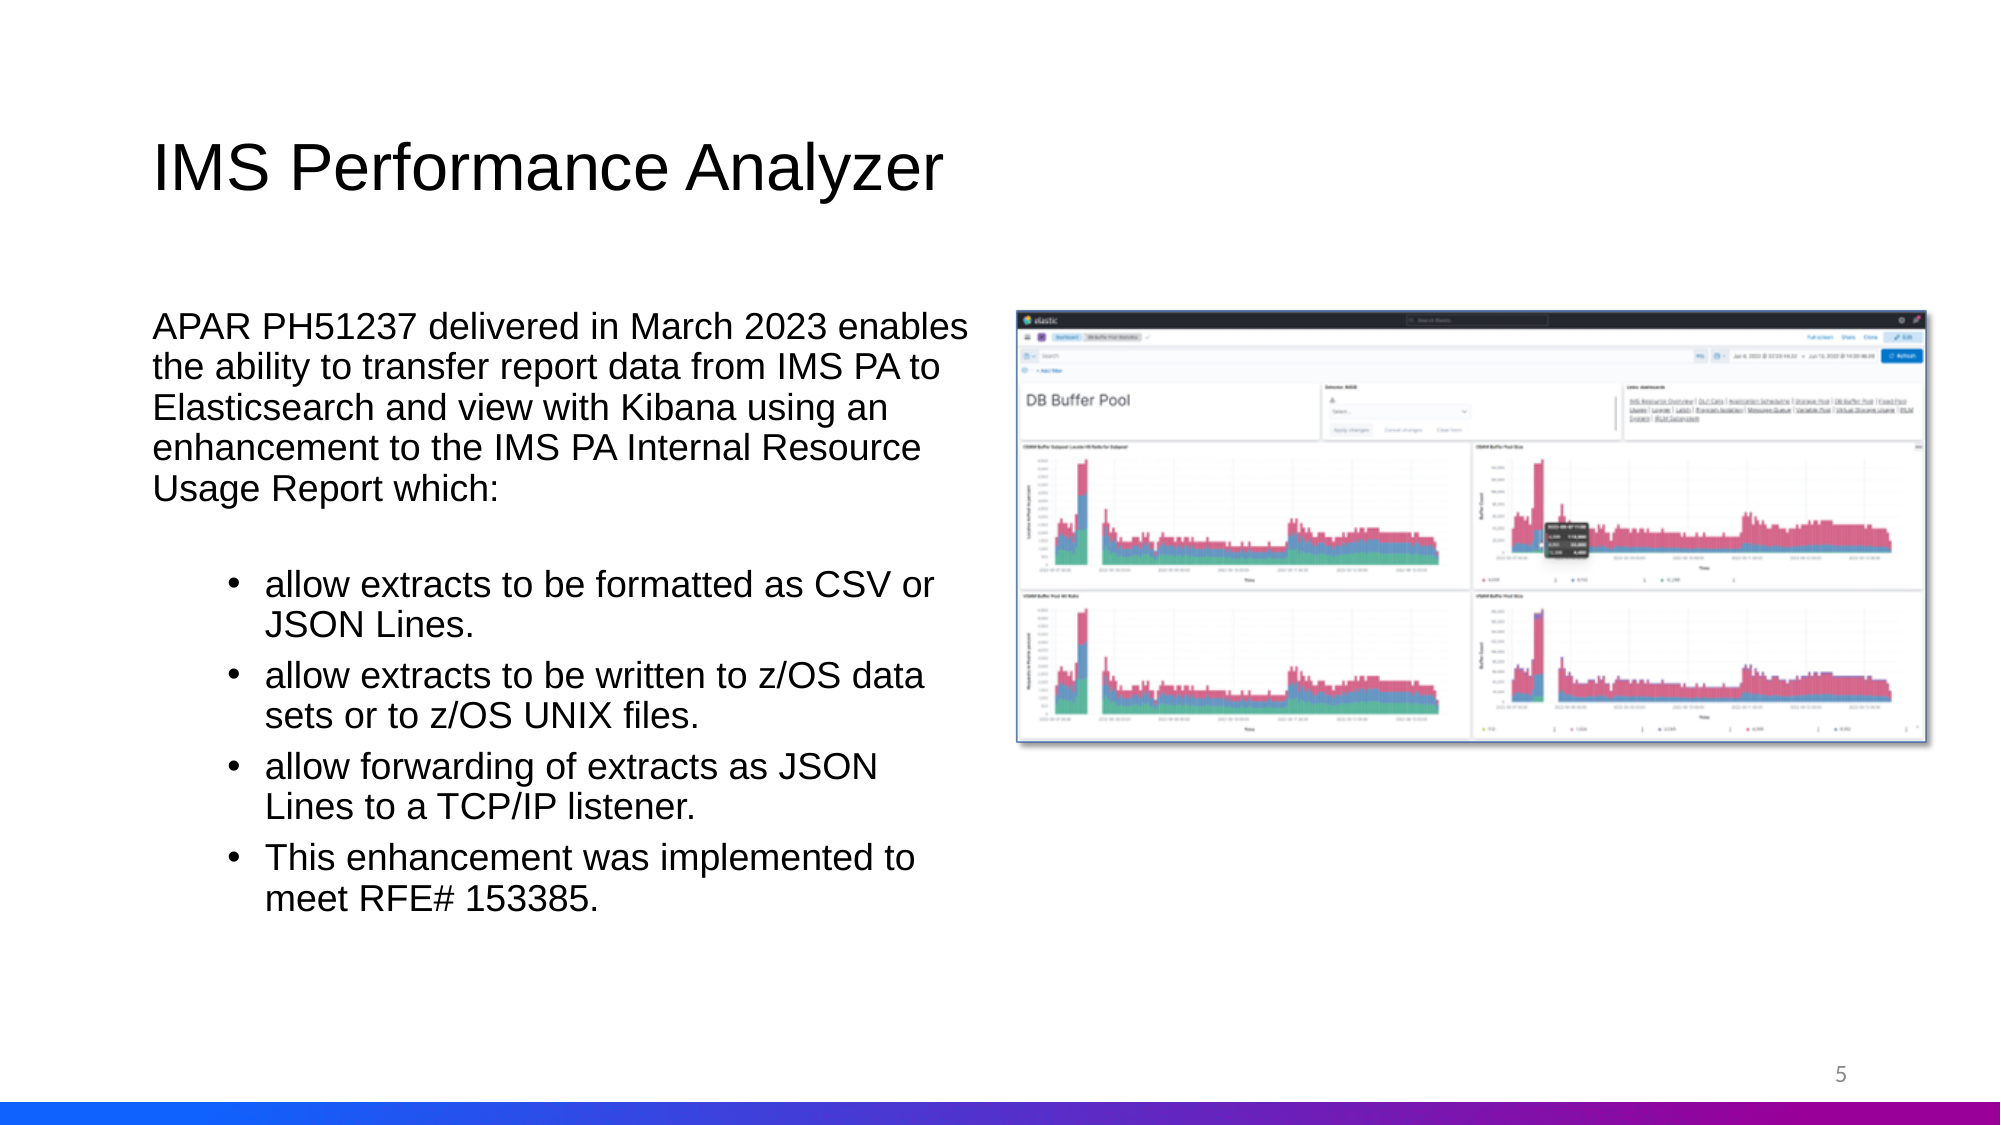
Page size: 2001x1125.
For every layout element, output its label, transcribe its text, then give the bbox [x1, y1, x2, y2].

slide_number 5 [1412, 1042, 1863, 1102]
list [1012, 306, 1940, 756]
picture [0, 1102, 2000, 1125]
title IMS Performance Analyzer [137, 59, 1863, 278]
list APAR PH51237 delivered in March 2023 enables the ability to transfer report data from IMS PA to Elasticsearch and view with Kibana using an enhancement to the IMS PA Internal Resource Usage Report which: allow extracts to be formatted as CSV or JSON Lines. allow extracts to be written to z/OS data sets or to z/OS UNIX files. allow forwarding of extracts as JSON Lines to a TCP/IP listener. This enhancement was implemented to meet RFE# 153385. [137, 299, 988, 1014]
